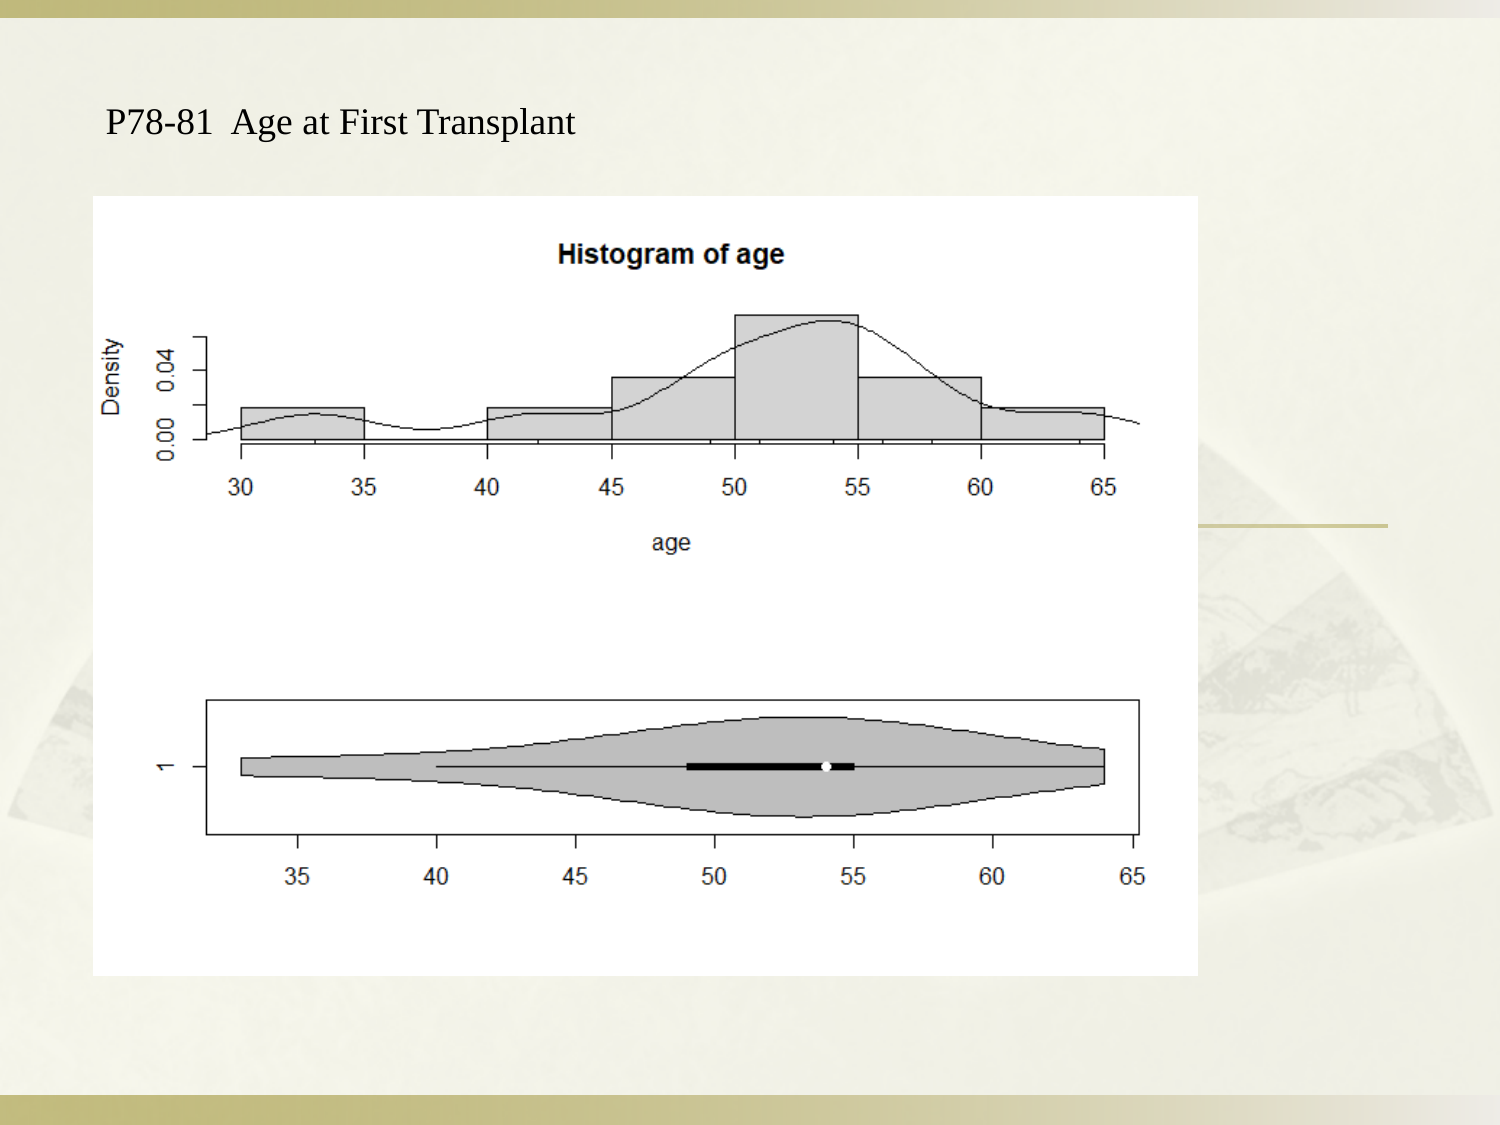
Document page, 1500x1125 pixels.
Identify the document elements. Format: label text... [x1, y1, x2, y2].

text_box P78-81 Age at First Transplant [90, 89, 591, 150]
picture [92, 195, 1198, 977]
